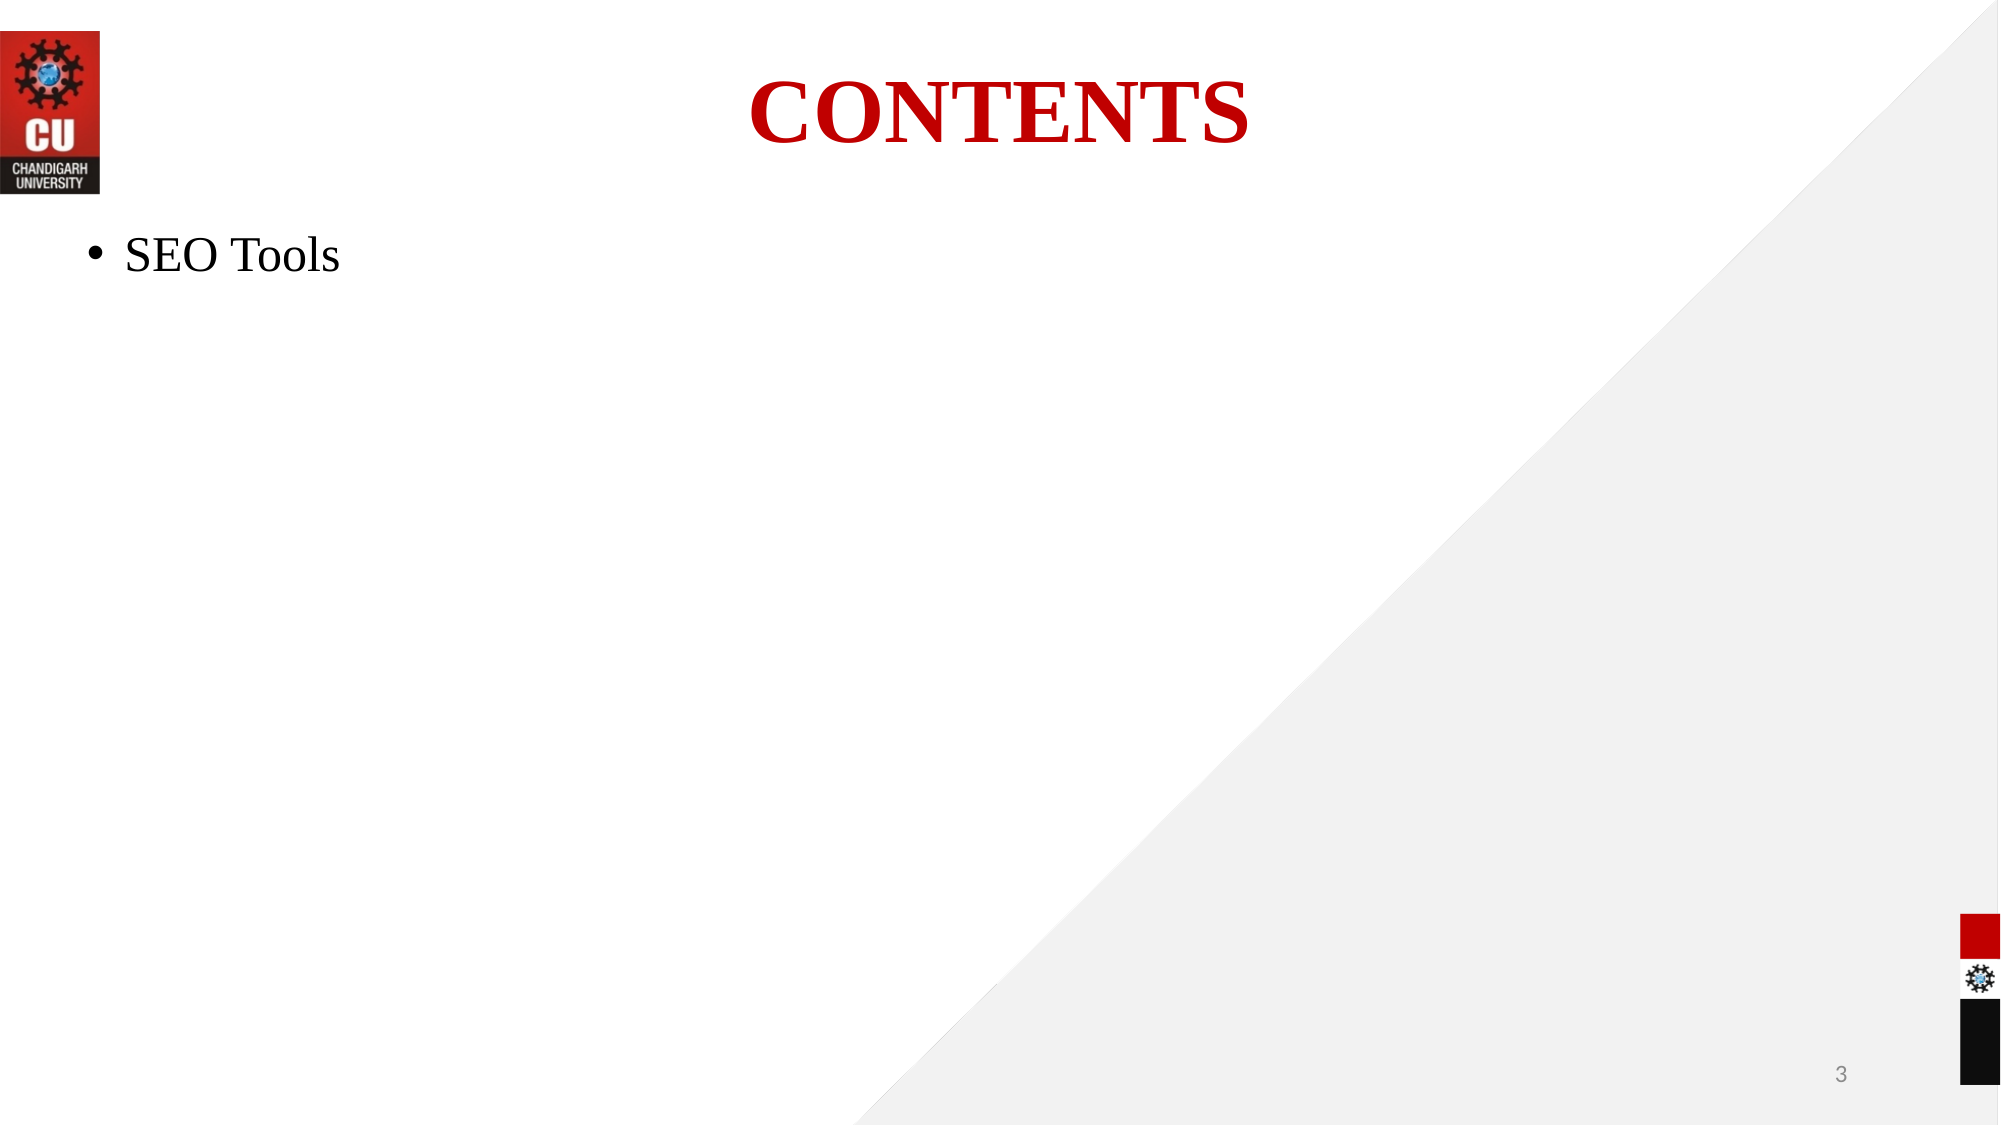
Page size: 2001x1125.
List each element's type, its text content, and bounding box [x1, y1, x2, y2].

picture [0, 0, 2001, 1125]
title CONTENTS [137, 3, 1863, 221]
slide_number 3 [1412, 1042, 1863, 1103]
list SEO Tools [71, 221, 1937, 1122]
